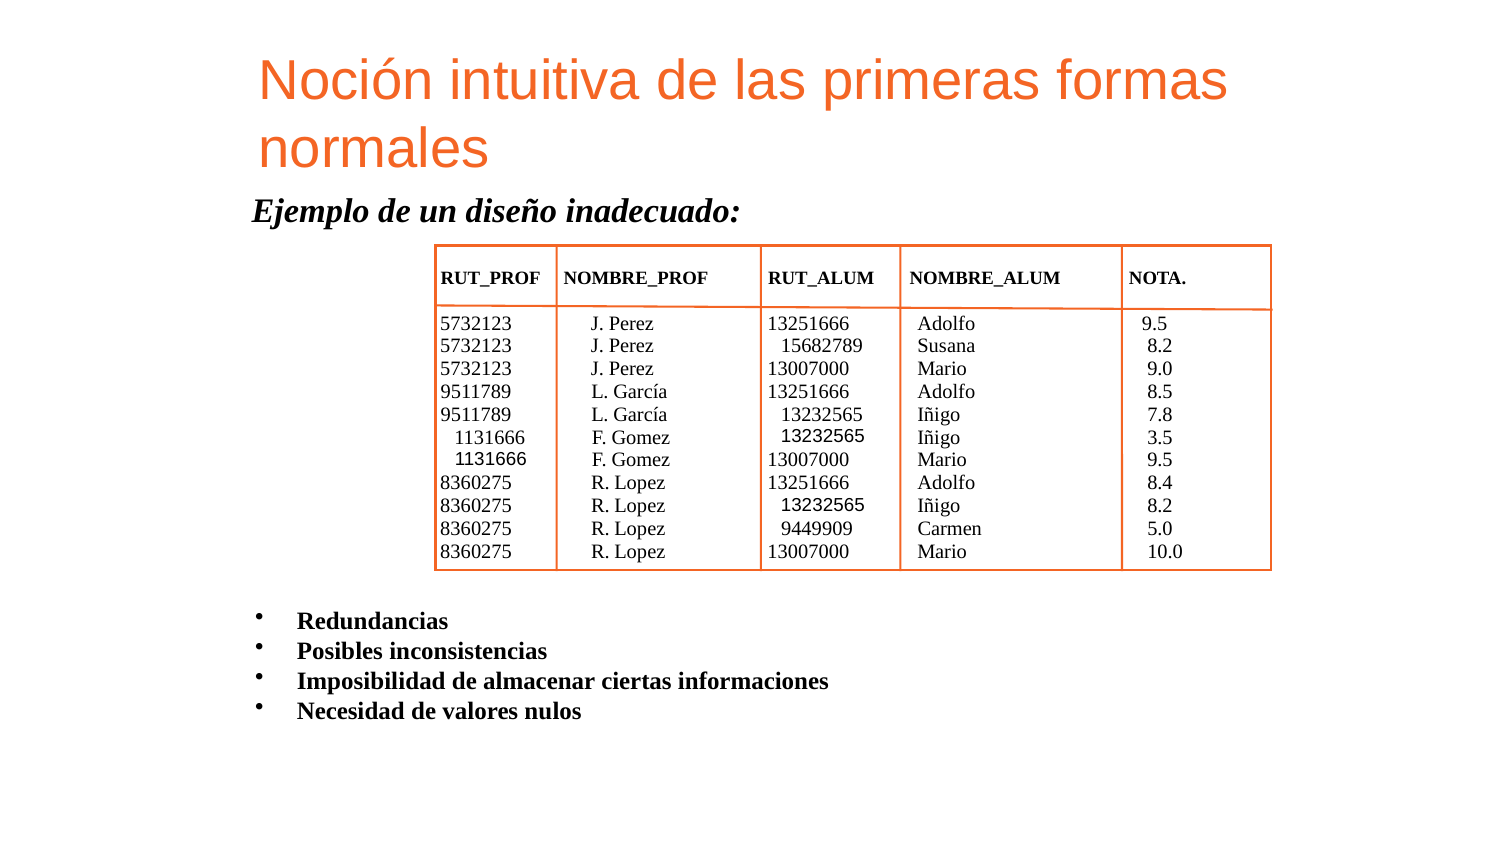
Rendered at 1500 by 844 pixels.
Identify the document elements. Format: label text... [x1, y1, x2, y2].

text_box Noción intuitiva de las primeras formas normales [243, 76, 1257, 147]
text_box Redundancias Posibles inconsistencias Imposibilidad de almacenar ciertas informaciones Necesidad de valores nulos [243, 598, 842, 730]
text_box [430, 244, 1273, 572]
text_box Ejemplo de un diseño inadecuado: [85, 182, 917, 236]
